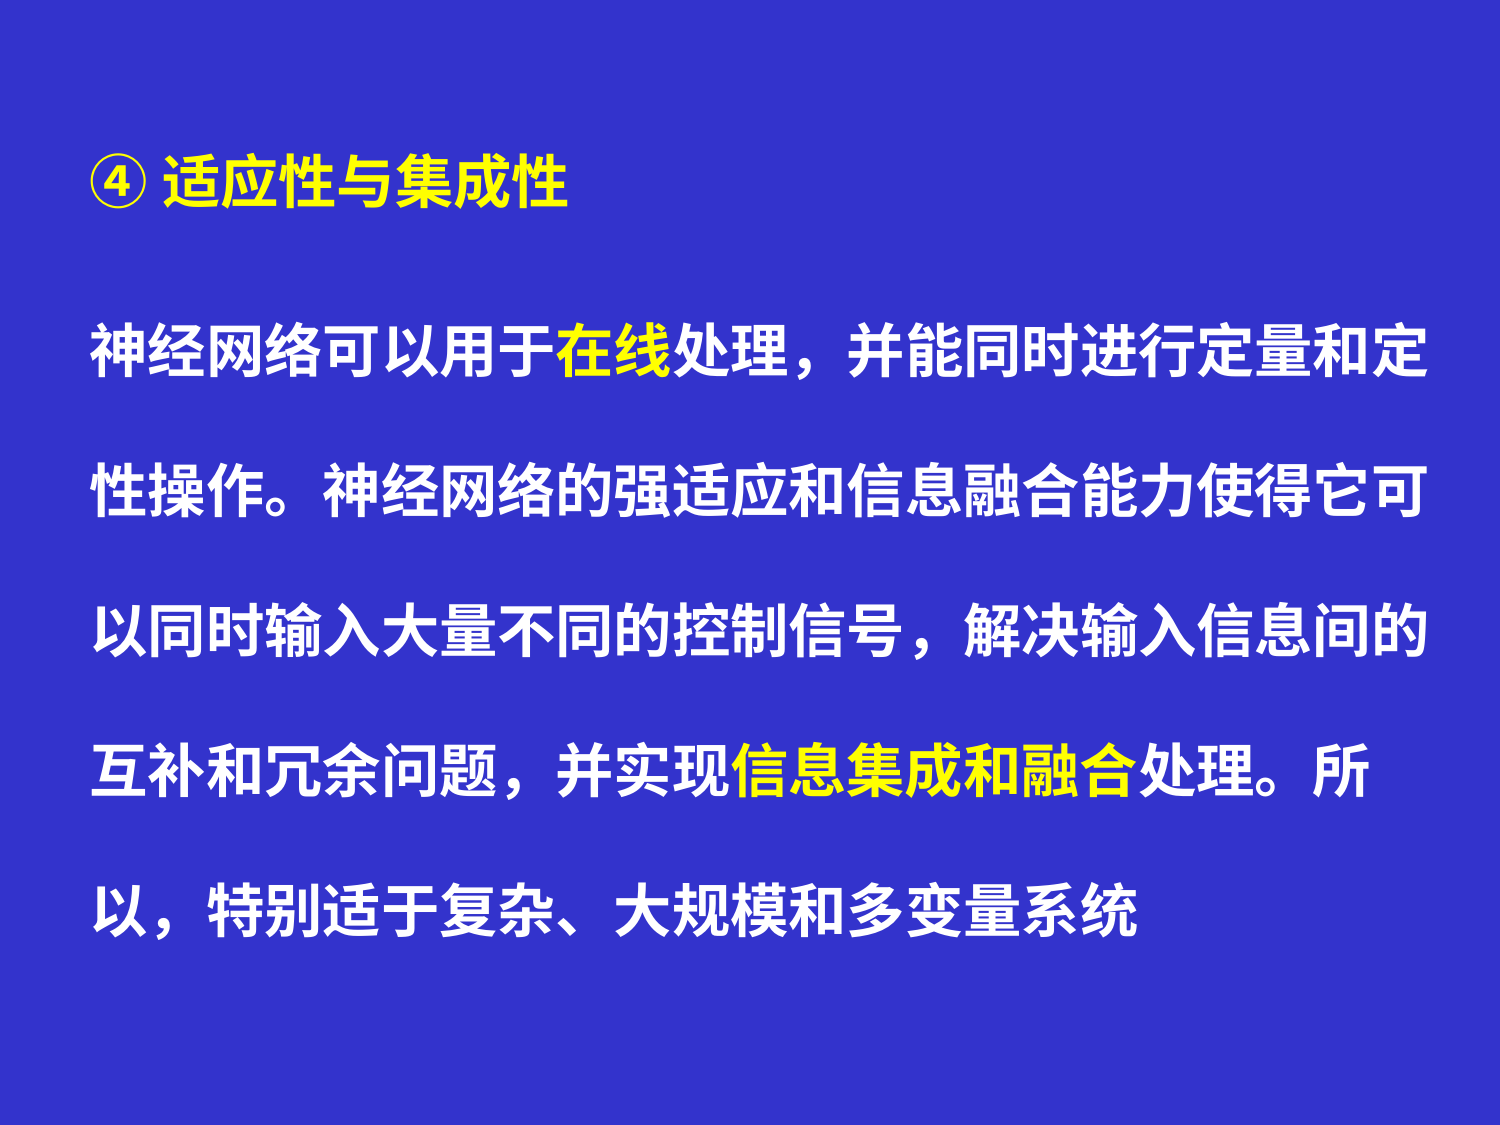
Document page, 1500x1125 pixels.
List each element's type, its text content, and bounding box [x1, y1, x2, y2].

text_box ④适应性与集成性 神经网络可以用于在线处理，并能同时进行定量和定性操作。神经网络的强适应和信息融合能力使得它可以同时输入大量不同的控制信号，解决输入信息间的互补和冗余问题，并实现信息集成和融合处理。所以，特别适于复杂、大规模和多变量系统 [75, 137, 1450, 952]
